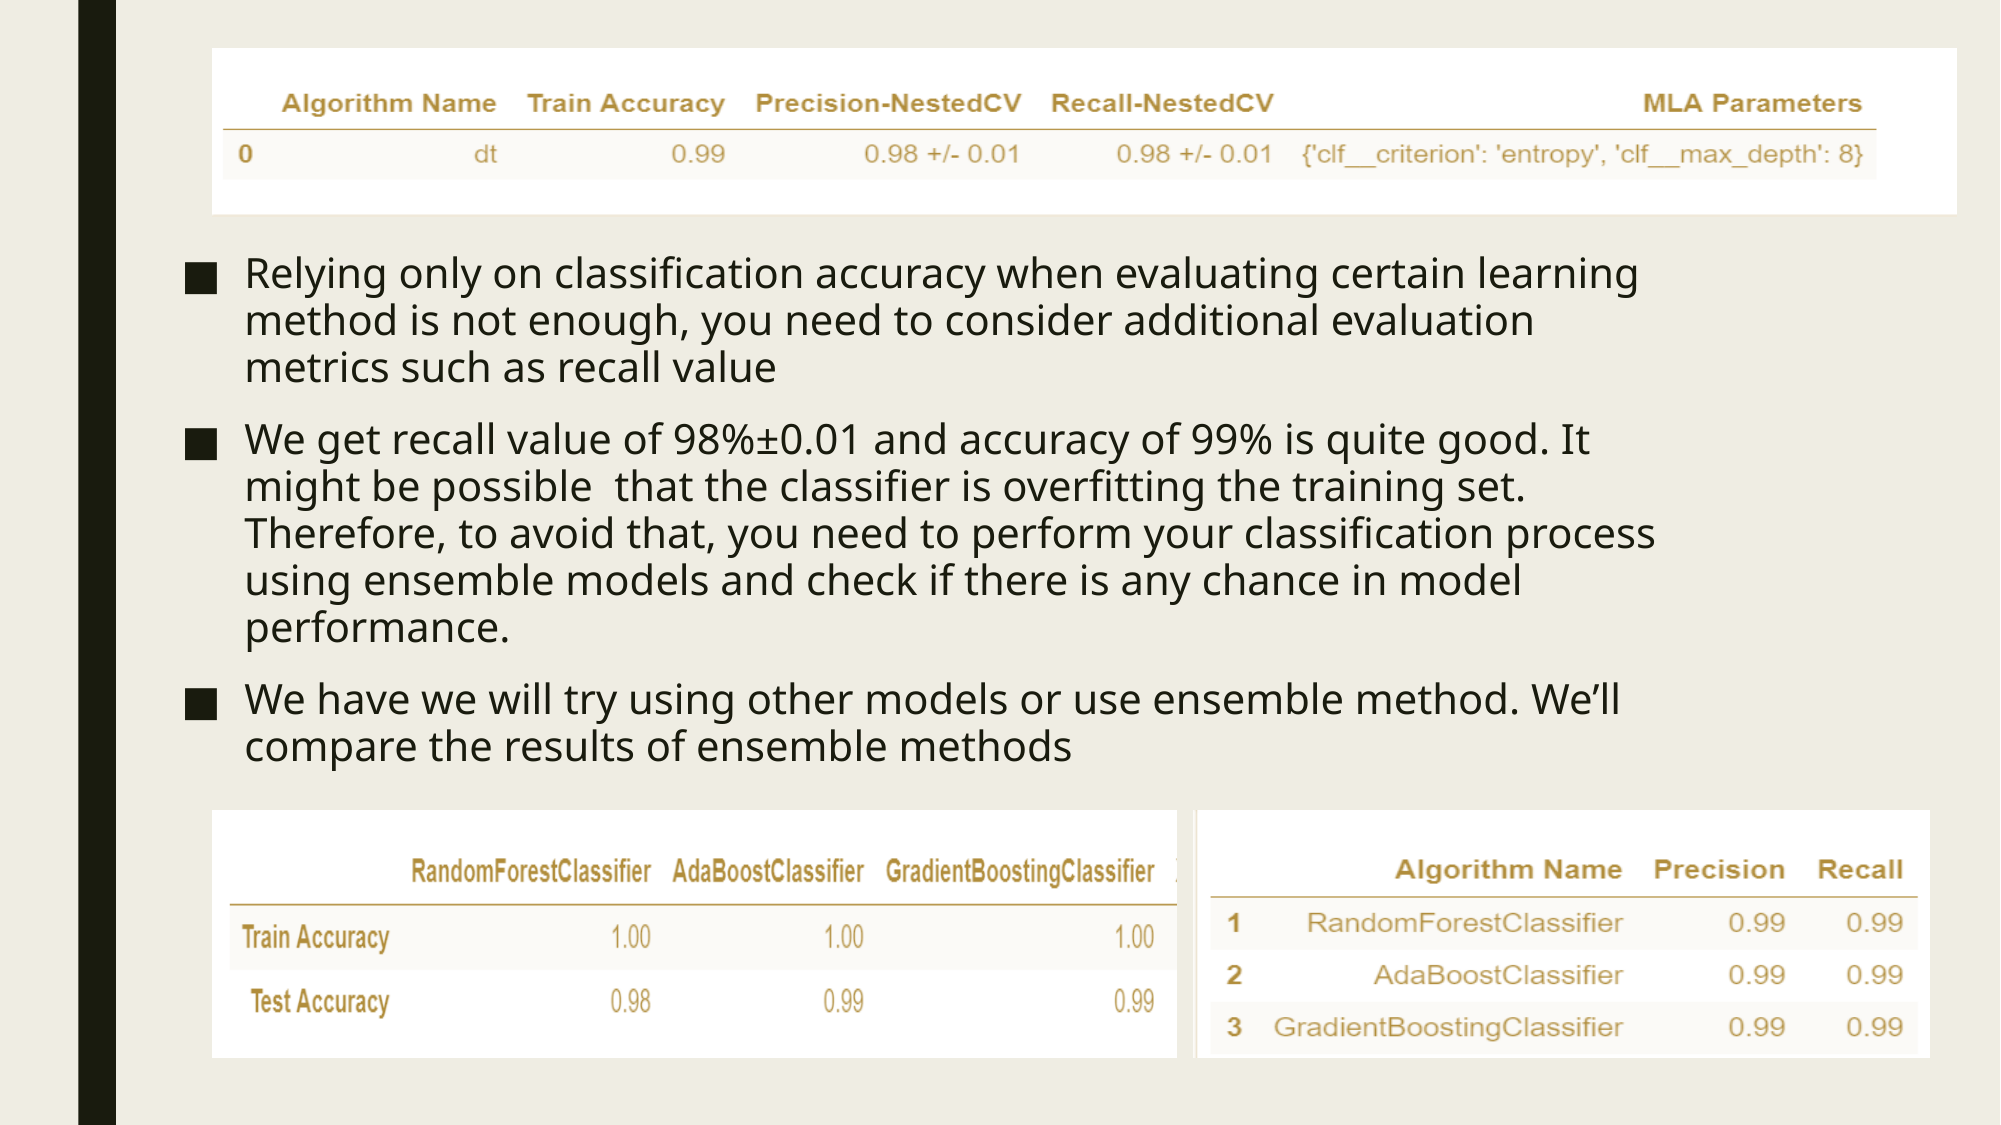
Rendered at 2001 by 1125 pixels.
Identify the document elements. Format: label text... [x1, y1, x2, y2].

picture [1193, 810, 1930, 1058]
list Relying only on classification accuracy when evaluating certain learning method is not enough, you need to consider additional evaluation metrics such as recall value We get recall value of 98%±0.01 and accuracy of 99% is quite good. It might be possible that the classifier is overfitting the training set. Therefore, to avoid that, you need to perform your classification process using ensemble models and check if there is any chance in model performance. We have we will try using other models or use ensemble method. We’ll compare the results of ensemble methods [166, 24, 1697, 1101]
picture [212, 810, 1177, 1058]
picture [212, 48, 1957, 217]
